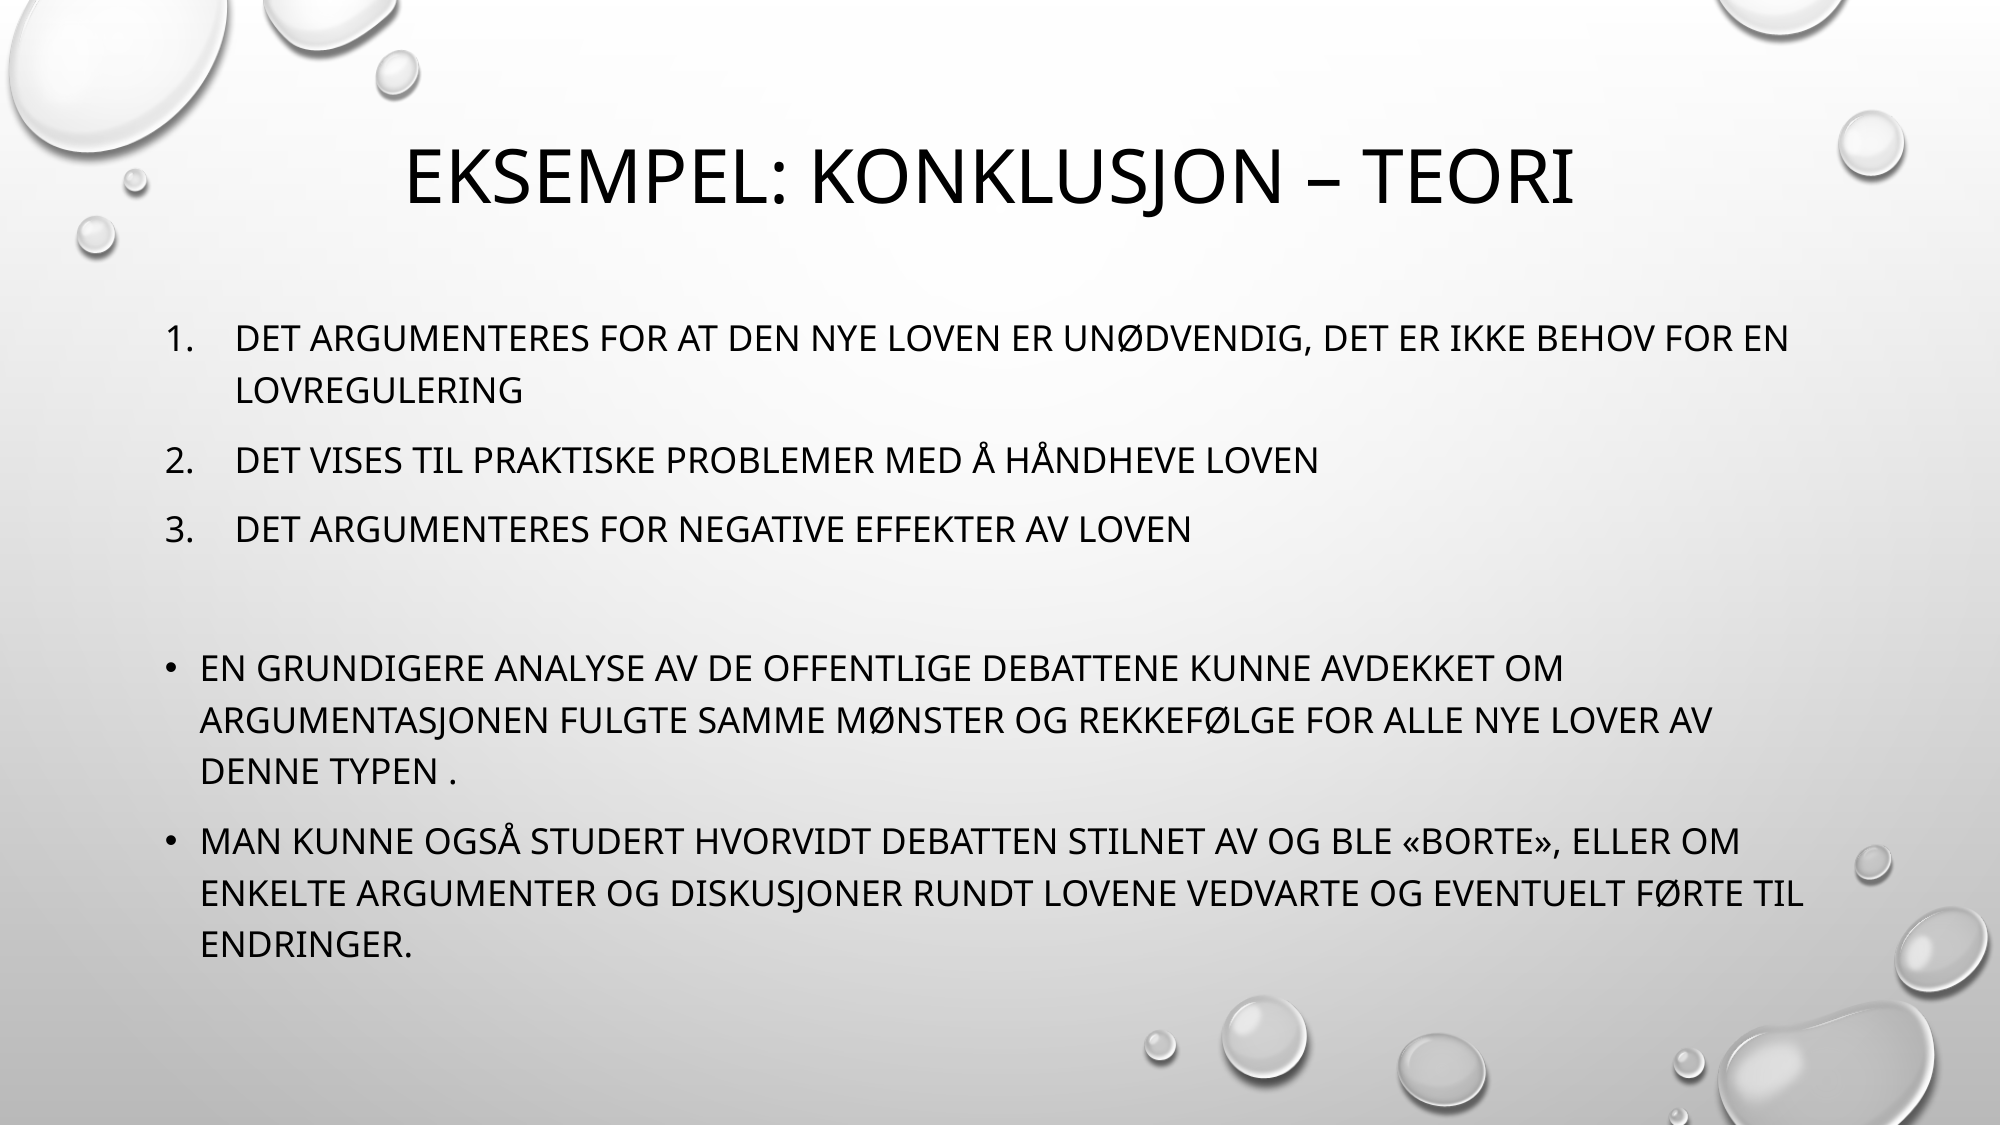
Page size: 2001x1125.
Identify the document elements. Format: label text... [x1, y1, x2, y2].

picture [0, 0, 2000, 1125]
title Eksempel: Konklusjon – teori [149, 101, 1851, 258]
list Det argumenteres for at den nye loven er unødvendig, det er ikke behov for en lovregulering Det vises til praktiske problemer med å håndheve loven Det argumenteres for negative effekter av loven En grundigere analyse av de offentlige debattene kunne avdekket om argumentasjonen fulgte samme mønster og Rekkefølge for alle nye lover av denne typen . Man kunne også studert hvorvidt debatten stilnet av og ble «borte», eller om enkelte argumenter og diskusjoner rundt lovene vedvarte og eventuelt førte til endringer. [149, 299, 1850, 979]
